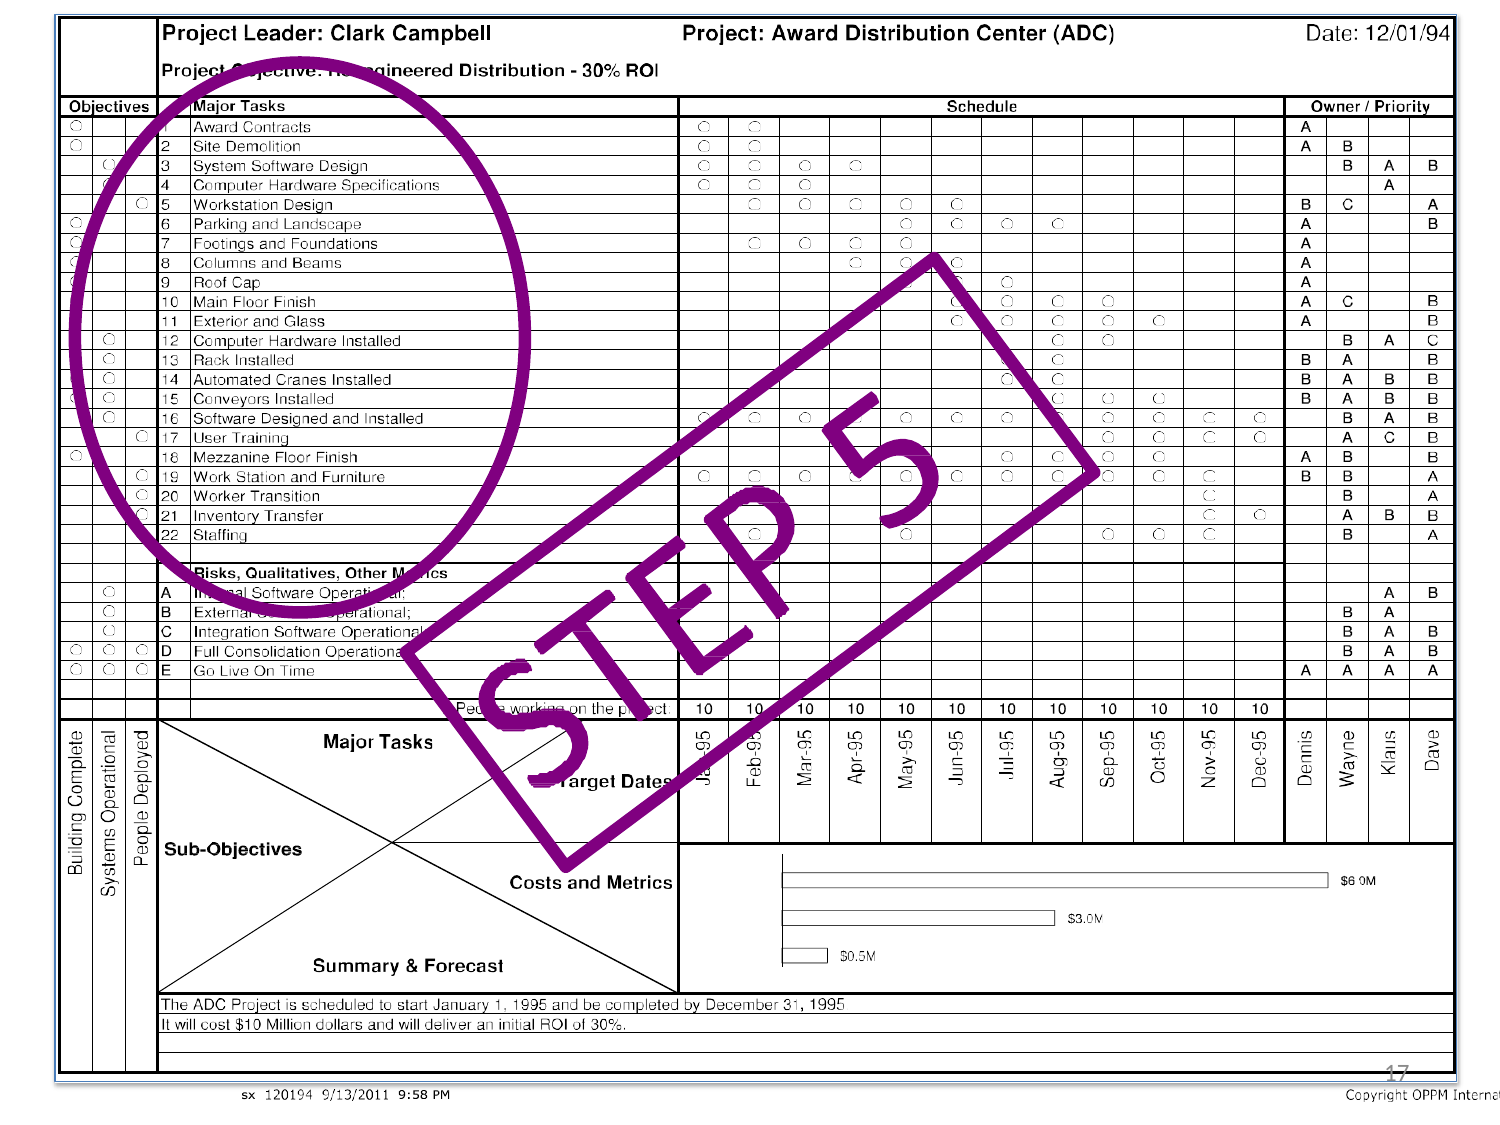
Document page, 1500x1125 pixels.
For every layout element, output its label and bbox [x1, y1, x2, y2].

picture [56, 15, 1456, 1081]
picture [125, 680, 157, 698]
picture [982, 175, 1031, 194]
picture [601, 784, 678, 842]
picture [1184, 583, 1233, 601]
picture [1438, 505, 1454, 524]
picture [1410, 214, 1454, 233]
picture [1032, 641, 1082, 660]
picture [881, 272, 914, 291]
picture [1410, 680, 1454, 698]
picture [93, 544, 124, 563]
picture [93, 583, 124, 601]
picture [1184, 137, 1233, 155]
picture [949, 564, 981, 582]
picture [729, 195, 779, 213]
picture [1083, 389, 1132, 407]
slide_number [1380, 1060, 1414, 1125]
picture [1368, 311, 1409, 330]
picture [1032, 156, 1082, 174]
picture [93, 641, 124, 660]
picture [1133, 661, 1183, 679]
picture [1368, 467, 1409, 485]
picture [780, 175, 829, 194]
picture [1184, 331, 1233, 349]
picture [780, 137, 829, 155]
picture [1285, 525, 1326, 543]
picture [1327, 467, 1367, 485]
picture [1062, 428, 1082, 446]
picture [397, 843, 678, 992]
picture [1083, 583, 1132, 601]
picture [982, 583, 1031, 601]
picture [1285, 137, 1326, 155]
picture [1032, 292, 1082, 310]
picture [1133, 544, 1183, 563]
picture [1032, 661, 1082, 679]
picture [125, 137, 145, 155]
picture [1285, 389, 1326, 407]
picture [60, 311, 75, 330]
picture [1438, 428, 1454, 446]
picture [1327, 408, 1367, 427]
picture [1234, 720, 1284, 843]
picture [1410, 428, 1427, 446]
picture [60, 272, 81, 291]
picture [1184, 622, 1233, 640]
picture [1083, 156, 1132, 174]
text_box [413, 1090, 419, 1099]
picture [1368, 370, 1409, 388]
picture [1410, 467, 1427, 485]
picture [1184, 156, 1233, 174]
picture [1133, 331, 1183, 349]
picture [1285, 680, 1326, 698]
picture [1368, 564, 1409, 582]
picture [60, 680, 92, 698]
picture [93, 486, 120, 504]
picture [480, 486, 627, 504]
picture [1133, 564, 1183, 582]
picture [1032, 720, 1082, 843]
picture [1438, 467, 1454, 485]
picture [931, 661, 981, 679]
picture [1410, 156, 1454, 174]
picture [830, 661, 880, 679]
picture [1184, 680, 1233, 698]
picture [1083, 544, 1132, 563]
picture [1133, 234, 1183, 252]
picture [982, 253, 1031, 271]
picture [1083, 680, 1132, 698]
text_box [582, 63, 620, 77]
picture [1002, 525, 1031, 543]
picture [1133, 292, 1183, 310]
picture [60, 117, 92, 136]
picture [881, 234, 930, 252]
picture [60, 544, 92, 563]
picture [60, 622, 92, 640]
picture [1410, 564, 1454, 582]
picture [1368, 408, 1409, 427]
picture [1410, 505, 1427, 524]
picture [679, 331, 728, 349]
picture [1285, 408, 1326, 427]
picture [1032, 544, 1082, 563]
picture [60, 214, 92, 233]
picture [1410, 408, 1427, 427]
picture [1327, 370, 1367, 388]
text_box [626, 63, 658, 77]
picture [1368, 195, 1409, 213]
picture [1133, 175, 1183, 194]
picture [881, 720, 930, 843]
picture [1184, 602, 1233, 621]
picture [1032, 680, 1082, 698]
picture [160, 844, 673, 993]
picture [60, 720, 157, 1072]
picture [1083, 214, 1132, 233]
picture [1368, 137, 1409, 155]
picture [60, 564, 92, 582]
picture [1327, 447, 1367, 466]
picture [1133, 214, 1183, 233]
picture [60, 641, 92, 660]
picture [1032, 175, 1082, 194]
picture [819, 672, 829, 679]
picture [191, 680, 439, 698]
picture [1184, 525, 1233, 543]
picture [60, 486, 92, 504]
picture [881, 661, 930, 679]
picture [1410, 311, 1427, 330]
picture [845, 641, 880, 660]
picture [1083, 467, 1132, 485]
picture [679, 350, 728, 369]
picture [1368, 389, 1409, 407]
picture [1327, 175, 1367, 194]
picture [931, 622, 981, 640]
picture [1032, 525, 1082, 543]
picture [1410, 253, 1454, 271]
picture [780, 292, 829, 310]
picture [60, 505, 92, 524]
picture [931, 641, 981, 660]
picture [830, 175, 880, 194]
picture [60, 699, 157, 719]
picture [1368, 505, 1409, 524]
picture [1184, 253, 1233, 271]
picture [931, 195, 981, 213]
picture [1327, 661, 1367, 679]
picture [60, 467, 92, 485]
picture [1410, 525, 1454, 543]
picture [1327, 234, 1367, 252]
picture [1083, 428, 1132, 446]
picture [1368, 272, 1409, 291]
picture [1083, 272, 1132, 291]
picture [60, 292, 77, 310]
picture [1327, 272, 1367, 291]
picture [60, 447, 92, 466]
picture [1054, 486, 1082, 504]
picture [1133, 447, 1183, 466]
picture [1410, 195, 1454, 213]
picture [158, 552, 454, 719]
picture [93, 195, 106, 213]
picture [1133, 622, 1183, 640]
picture [1368, 117, 1409, 136]
picture [990, 331, 1031, 349]
text_box [59, 16, 1457, 1074]
picture [93, 117, 124, 136]
picture [1133, 253, 1183, 271]
picture [1133, 505, 1183, 524]
text_box [818, 998, 848, 1010]
picture [1368, 428, 1409, 446]
picture [1133, 525, 1183, 543]
picture [1368, 641, 1409, 660]
picture [679, 214, 728, 233]
picture [1327, 253, 1367, 271]
picture [1133, 602, 1183, 621]
picture [1083, 292, 1132, 310]
picture [1368, 214, 1409, 233]
picture [679, 234, 728, 252]
picture [961, 292, 981, 310]
picture [1083, 447, 1132, 466]
picture [1368, 447, 1409, 466]
picture [125, 641, 157, 660]
picture [830, 137, 880, 155]
picture [60, 389, 81, 407]
text_box [1307, 24, 1352, 41]
picture [1133, 389, 1183, 407]
picture [1083, 661, 1132, 679]
picture [1410, 544, 1454, 563]
picture [1327, 641, 1367, 660]
picture [1327, 583, 1367, 601]
text_box [266, 1089, 388, 1101]
picture [1327, 311, 1367, 330]
picture [679, 253, 728, 271]
picture [881, 117, 930, 136]
picture [1410, 486, 1427, 504]
picture [125, 544, 157, 563]
picture [1438, 311, 1454, 330]
picture [93, 449, 100, 466]
picture [1327, 389, 1367, 407]
picture [780, 311, 829, 330]
picture [1285, 311, 1326, 330]
picture [426, 564, 522, 582]
picture [1184, 234, 1233, 252]
picture [679, 97, 1284, 116]
picture [47, 10, 1465, 1094]
picture [830, 156, 880, 174]
picture [93, 525, 124, 543]
picture [1184, 117, 1233, 136]
picture [1368, 661, 1409, 679]
picture [1184, 467, 1233, 485]
picture [1368, 253, 1409, 271]
picture [1285, 720, 1326, 843]
picture [1410, 292, 1454, 310]
picture [679, 428, 704, 446]
picture [60, 583, 92, 601]
picture [780, 214, 829, 233]
picture [1076, 447, 1082, 454]
picture [1285, 117, 1326, 136]
picture [1327, 214, 1367, 233]
picture [1133, 137, 1183, 155]
picture [1285, 214, 1326, 233]
picture [1327, 680, 1367, 698]
picture [1184, 292, 1233, 310]
picture [881, 641, 930, 660]
picture [1083, 720, 1132, 843]
picture [1032, 195, 1082, 213]
picture [1327, 602, 1367, 621]
picture [982, 641, 1031, 660]
picture [1285, 331, 1326, 349]
picture [60, 156, 92, 174]
picture [1285, 156, 1326, 174]
picture [93, 661, 124, 679]
picture [881, 195, 930, 213]
picture [447, 583, 497, 601]
picture [830, 292, 880, 310]
picture [1410, 389, 1427, 407]
picture [1133, 583, 1183, 601]
picture [679, 195, 728, 213]
picture [1368, 156, 1409, 174]
picture [679, 408, 728, 427]
picture [1083, 350, 1132, 369]
picture [1083, 175, 1132, 194]
picture [780, 234, 829, 252]
picture [1133, 720, 1183, 843]
picture [1083, 505, 1132, 524]
picture [729, 370, 779, 388]
picture [1083, 486, 1132, 504]
picture [729, 311, 779, 330]
picture [1285, 234, 1326, 252]
picture [411, 97, 678, 116]
picture [982, 137, 1031, 155]
picture [766, 117, 1284, 719]
picture [982, 156, 1031, 174]
picture [125, 602, 157, 621]
picture [60, 370, 78, 388]
picture [1083, 602, 1132, 621]
picture [125, 117, 157, 136]
picture [1032, 622, 1082, 640]
picture [1047, 408, 1082, 427]
picture [447, 602, 471, 620]
picture [729, 175, 779, 194]
picture [931, 175, 981, 194]
picture [679, 156, 728, 174]
picture [1438, 331, 1454, 349]
picture [1327, 195, 1367, 213]
picture [679, 844, 1454, 993]
picture [1327, 505, 1367, 524]
picture [1184, 486, 1233, 504]
picture [1410, 720, 1454, 843]
picture [830, 117, 880, 136]
picture [1083, 564, 1132, 582]
picture [982, 195, 1031, 213]
text_box [242, 1092, 256, 1100]
picture [946, 272, 981, 291]
picture [1368, 602, 1409, 621]
picture [982, 311, 1031, 330]
picture [1285, 253, 1326, 271]
picture [1184, 641, 1233, 660]
picture [780, 331, 829, 349]
picture [1133, 467, 1183, 485]
picture [1285, 622, 1326, 640]
picture [1285, 544, 1326, 563]
picture [1410, 137, 1454, 155]
picture [1083, 117, 1132, 136]
picture [1285, 486, 1326, 504]
picture [1133, 641, 1183, 660]
picture [881, 253, 930, 271]
picture [60, 350, 76, 369]
picture [60, 428, 92, 446]
picture [982, 602, 1031, 621]
picture [729, 156, 779, 174]
picture [1285, 641, 1326, 660]
picture [93, 602, 124, 621]
picture [729, 350, 779, 369]
picture [679, 137, 728, 155]
picture [679, 175, 728, 194]
picture [982, 622, 1031, 640]
picture [1368, 720, 1409, 843]
picture [1410, 641, 1454, 660]
picture [1032, 564, 1082, 582]
picture [1438, 370, 1454, 388]
picture [1184, 370, 1233, 388]
picture [1032, 253, 1082, 271]
picture [1032, 583, 1082, 601]
picture [1368, 234, 1409, 252]
picture [1410, 350, 1427, 369]
picture [1285, 272, 1326, 291]
picture [1184, 175, 1233, 194]
picture [830, 720, 880, 843]
picture [451, 525, 574, 543]
picture [1083, 641, 1132, 660]
picture [729, 292, 779, 310]
picture [125, 622, 157, 640]
picture [125, 512, 133, 524]
picture [729, 137, 779, 155]
picture [1285, 195, 1326, 213]
picture [125, 661, 157, 679]
picture [1133, 117, 1183, 136]
picture [679, 117, 728, 136]
picture [830, 253, 880, 271]
picture [1032, 117, 1082, 136]
picture [1285, 97, 1454, 116]
picture [125, 564, 157, 582]
picture [1285, 564, 1326, 582]
picture [931, 214, 981, 233]
picture [1285, 447, 1326, 466]
picture [1032, 214, 1082, 233]
picture [780, 156, 829, 174]
picture [1327, 622, 1367, 640]
picture [1438, 408, 1454, 427]
picture [1327, 486, 1367, 504]
picture [897, 602, 930, 621]
picture [830, 311, 861, 330]
picture [1083, 408, 1132, 427]
picture [1083, 311, 1132, 330]
picture [1327, 720, 1367, 843]
picture [1410, 234, 1454, 252]
picture [881, 156, 930, 174]
text_box [1346, 1089, 1380, 1102]
picture [1133, 486, 1183, 504]
picture [1438, 486, 1454, 504]
picture [679, 389, 728, 407]
picture [1184, 544, 1233, 563]
picture [1327, 525, 1367, 543]
picture [982, 214, 1031, 233]
picture [1327, 564, 1367, 582]
text_box [1377, 24, 1407, 41]
picture [1133, 350, 1183, 369]
picture [430, 544, 549, 563]
picture [1133, 408, 1183, 427]
picture [1285, 175, 1326, 194]
picture [1327, 137, 1367, 155]
picture [881, 680, 930, 698]
picture [931, 583, 981, 601]
picture [931, 137, 981, 155]
picture [93, 505, 124, 524]
picture [93, 680, 124, 698]
picture [158, 994, 1454, 1072]
picture [729, 117, 779, 136]
picture [729, 272, 779, 291]
picture [60, 253, 85, 271]
picture [1438, 389, 1454, 407]
picture [931, 680, 981, 698]
picture [60, 661, 92, 679]
picture [191, 661, 424, 679]
picture [1083, 525, 1132, 543]
picture [1184, 350, 1233, 369]
picture [1184, 564, 1233, 582]
picture [982, 661, 1031, 679]
picture [881, 622, 930, 640]
picture [729, 331, 779, 349]
text_box [1414, 1089, 1500, 1102]
picture [1133, 680, 1183, 698]
picture [60, 602, 92, 621]
picture [982, 720, 1031, 843]
picture [729, 253, 779, 271]
picture [881, 175, 930, 194]
picture [1368, 680, 1409, 698]
text_box [433, 1090, 440, 1099]
picture [1438, 350, 1454, 369]
picture [1083, 195, 1132, 213]
picture [60, 525, 92, 543]
picture [1133, 370, 1183, 388]
text_box [441, 1090, 450, 1099]
picture [982, 272, 1031, 291]
picture [982, 234, 1031, 252]
text_box [244, 24, 479, 45]
picture [881, 137, 930, 155]
picture [679, 311, 728, 330]
picture [1184, 408, 1233, 427]
picture [679, 370, 728, 388]
picture [982, 680, 1031, 698]
text_box [1419, 24, 1450, 41]
picture [1368, 175, 1409, 194]
picture [1032, 602, 1082, 621]
picture [780, 720, 829, 843]
picture [780, 350, 809, 369]
picture [1184, 720, 1233, 843]
picture [1133, 195, 1183, 213]
picture [1285, 505, 1326, 524]
picture [931, 602, 981, 621]
picture [1410, 272, 1454, 291]
picture [1285, 292, 1326, 310]
picture [830, 272, 880, 291]
picture [1184, 272, 1233, 291]
picture [1438, 447, 1454, 466]
picture [1083, 234, 1132, 252]
picture [163, 720, 496, 841]
picture [466, 505, 601, 524]
picture [1368, 350, 1409, 369]
picture [1368, 292, 1409, 310]
picture [1327, 544, 1367, 563]
picture [1184, 447, 1233, 466]
picture [1032, 331, 1082, 349]
picture [1285, 370, 1326, 388]
picture [93, 622, 124, 640]
picture [1368, 525, 1409, 543]
picture [872, 634, 880, 640]
picture [396, 776, 546, 842]
picture [1410, 602, 1454, 621]
picture [729, 214, 779, 233]
picture [780, 272, 829, 291]
picture [729, 389, 757, 407]
picture [1184, 311, 1233, 330]
picture [780, 195, 829, 213]
picture [1083, 137, 1132, 155]
picture [1184, 195, 1233, 213]
picture [1032, 370, 1082, 388]
picture [1083, 370, 1132, 388]
picture [830, 195, 880, 213]
text_box [163, 24, 237, 45]
picture [1184, 389, 1233, 407]
picture [1327, 156, 1367, 174]
picture [931, 234, 981, 252]
picture [60, 234, 91, 252]
picture [830, 214, 880, 233]
picture [1032, 137, 1082, 155]
picture [1410, 117, 1454, 136]
picture [1033, 389, 1082, 407]
picture [60, 175, 92, 194]
picture [931, 720, 981, 843]
picture [982, 564, 1031, 582]
picture [1285, 661, 1326, 679]
text_box [420, 1090, 428, 1099]
picture [1019, 370, 1031, 386]
text_box [683, 24, 1114, 45]
picture [982, 117, 1031, 136]
picture [1327, 331, 1367, 349]
picture [1410, 175, 1454, 194]
picture [158, 97, 189, 116]
picture [60, 137, 92, 155]
picture [1410, 331, 1427, 349]
picture [93, 214, 98, 226]
picture [1327, 117, 1367, 136]
picture [1184, 214, 1233, 233]
picture [93, 564, 124, 582]
picture [93, 467, 109, 485]
picture [1285, 467, 1326, 485]
picture [1368, 486, 1409, 504]
picture [1032, 234, 1082, 252]
picture [1368, 544, 1409, 563]
picture [491, 467, 652, 485]
picture [1327, 428, 1367, 446]
picture [830, 234, 880, 252]
picture [1184, 505, 1233, 524]
picture [931, 117, 981, 136]
picture [1032, 505, 1082, 524]
picture [1083, 331, 1132, 349]
picture [1285, 428, 1326, 446]
text_box [1366, 25, 1373, 40]
picture [1410, 583, 1454, 601]
picture [439, 117, 678, 466]
picture [830, 680, 880, 698]
picture [1285, 350, 1326, 369]
picture [1285, 699, 1454, 719]
picture [1032, 272, 1082, 291]
text_box [810, 998, 815, 1010]
picture [1414, 1073, 1456, 1081]
picture [125, 525, 149, 543]
picture [60, 408, 86, 427]
picture [1368, 331, 1409, 349]
picture [158, 721, 389, 991]
picture [93, 175, 117, 194]
picture [794, 680, 829, 698]
picture [975, 311, 981, 319]
picture [93, 137, 124, 155]
picture [1368, 622, 1409, 640]
picture [982, 544, 1031, 563]
picture [982, 292, 1031, 310]
picture [881, 214, 930, 233]
picture [1133, 156, 1183, 174]
picture [1184, 661, 1233, 679]
picture [729, 720, 779, 843]
picture [60, 18, 1456, 96]
text_box [398, 1090, 406, 1099]
picture [679, 747, 728, 843]
picture [1083, 253, 1132, 271]
picture [1133, 311, 1183, 330]
picture [729, 234, 779, 252]
picture [60, 97, 157, 116]
picture [1133, 272, 1183, 291]
picture [1004, 350, 1031, 369]
picture [60, 195, 92, 213]
picture [679, 292, 728, 310]
picture [1410, 370, 1427, 388]
picture [1410, 622, 1454, 640]
picture [1410, 447, 1427, 466]
picture [1327, 350, 1367, 369]
picture [780, 117, 829, 136]
text_box [1409, 25, 1416, 40]
picture [931, 156, 981, 174]
picture [1285, 583, 1326, 601]
picture [1083, 622, 1132, 640]
picture [679, 272, 728, 291]
picture [780, 253, 829, 271]
picture [1032, 350, 1082, 369]
picture [1368, 583, 1409, 601]
picture [93, 156, 124, 174]
picture [60, 331, 75, 349]
picture [1410, 661, 1454, 679]
picture [1032, 311, 1082, 330]
picture [1327, 292, 1367, 310]
picture [1285, 602, 1326, 621]
picture [1133, 428, 1183, 446]
picture [1184, 428, 1233, 446]
picture [125, 583, 157, 601]
picture [931, 253, 981, 271]
